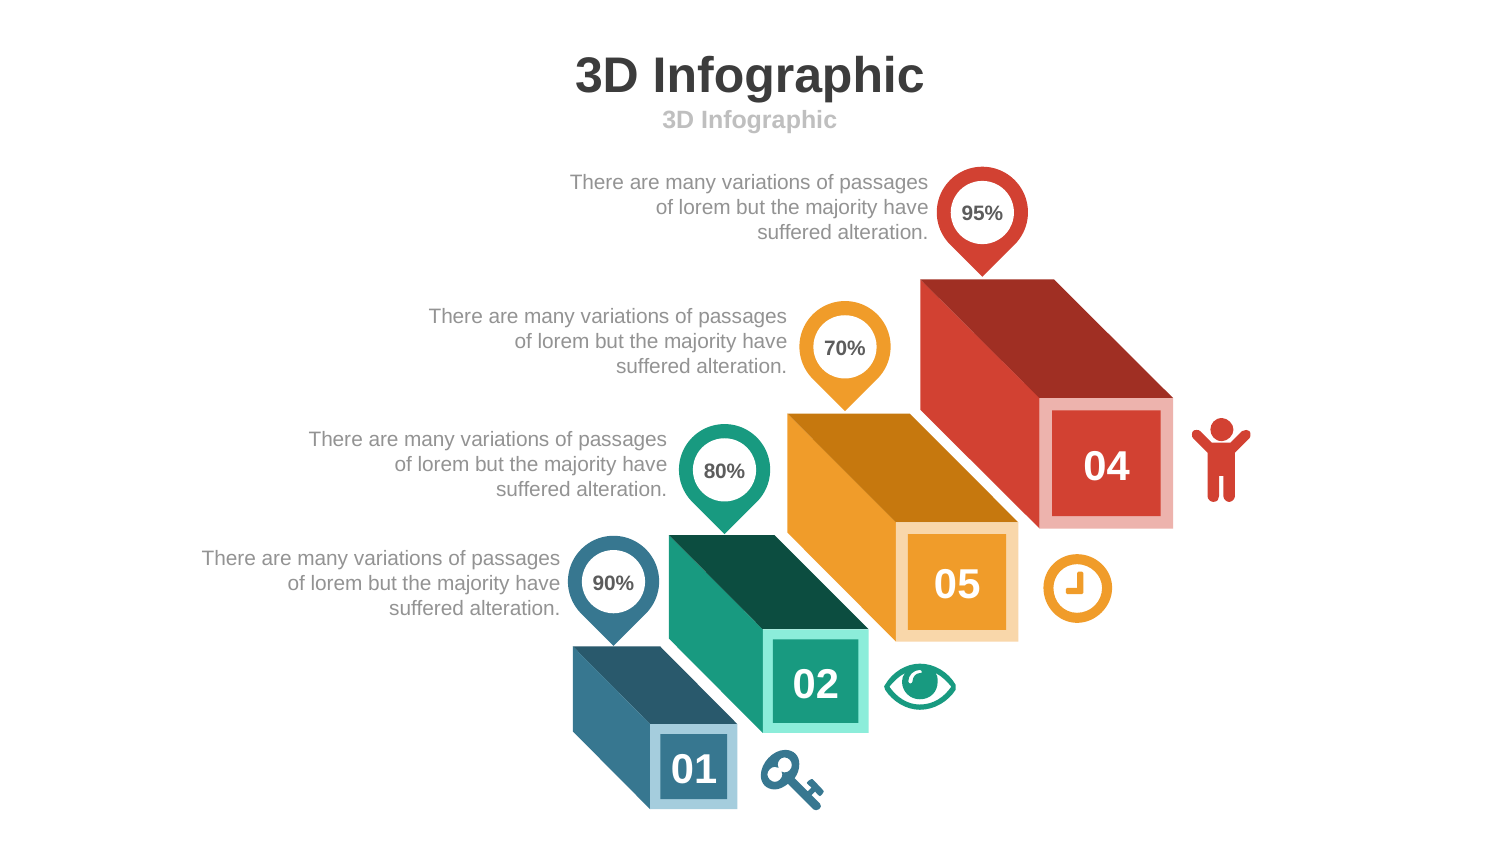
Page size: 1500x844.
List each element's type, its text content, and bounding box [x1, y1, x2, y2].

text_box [572, 645, 663, 810]
text_box [1191, 418, 1251, 502]
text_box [668, 534, 782, 734]
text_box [762, 629, 869, 734]
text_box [787, 413, 914, 642]
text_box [567, 535, 660, 628]
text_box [895, 522, 1019, 642]
text_box There are many variations of passages of lorem but the majority have suffered alteration. [297, 425, 668, 501]
text_box [884, 663, 956, 710]
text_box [936, 166, 1029, 259]
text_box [799, 300, 891, 393]
list 3D Infographic [412, 101, 1088, 135]
text_box There are many variations of passages of lorem but the majority have suffered alteration. [558, 168, 929, 244]
title 3D Infographic [287, 43, 1213, 102]
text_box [649, 723, 738, 810]
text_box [920, 279, 1174, 529]
text_box [760, 749, 824, 811]
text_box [1039, 397, 1174, 529]
text_box There are many variations of passages of lorem but the majority have suffered alteration. [417, 302, 788, 378]
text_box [678, 423, 771, 516]
text_box [1043, 554, 1113, 623]
text_box There are many variations of passages of lorem but the majority have suffered alteration. [190, 544, 561, 620]
